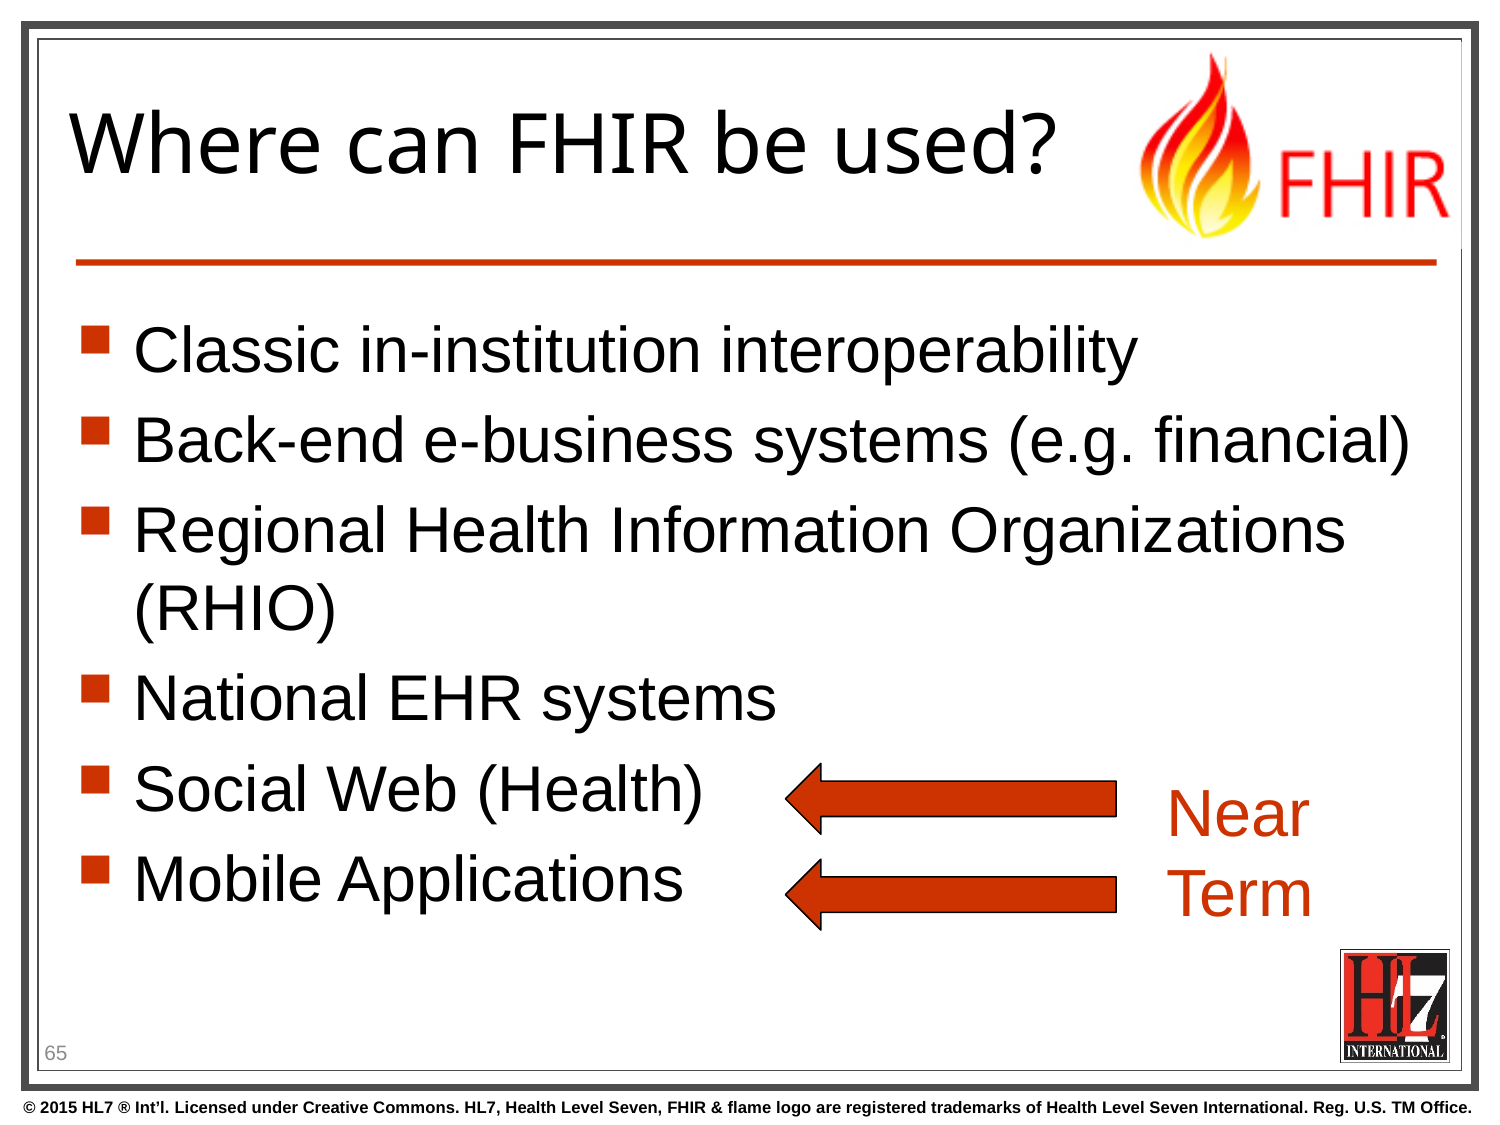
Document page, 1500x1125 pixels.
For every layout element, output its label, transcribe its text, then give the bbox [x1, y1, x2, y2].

title Where can FHIR be used? [53, 54, 1122, 244]
picture [1124, 42, 1462, 249]
list Classic in-institution interoperability Back-end e-business systems (e.g. financial) Regional Health Information Organizations (RHIO) National EHR systems Social Web (Health) Mobile Applications [62, 299, 1438, 1059]
picture [1340, 949, 1450, 1063]
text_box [785, 762, 1400, 940]
slide_number 65 [29, 1034, 148, 1071]
